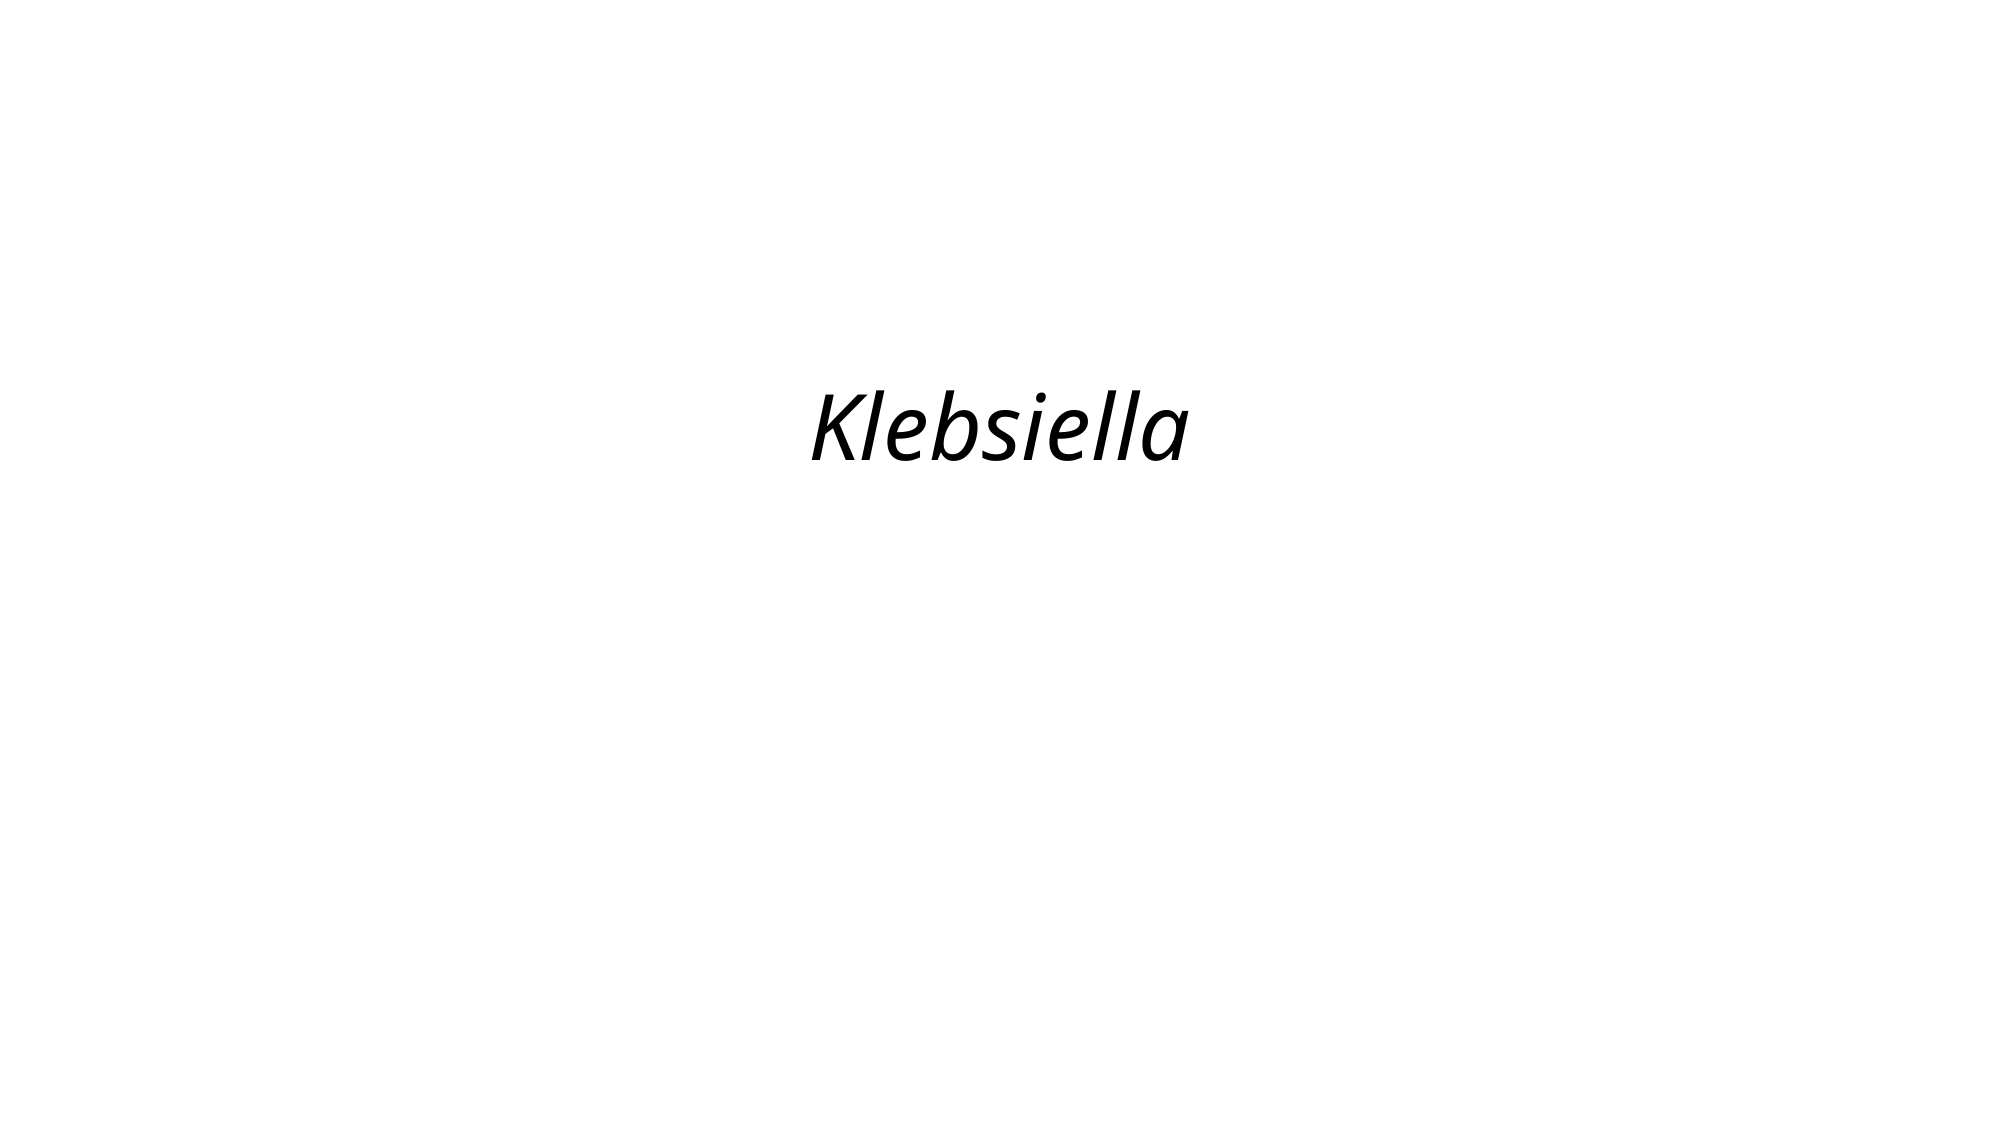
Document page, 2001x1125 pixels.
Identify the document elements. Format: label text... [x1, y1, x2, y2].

title Klebsiella [137, 322, 1863, 540]
